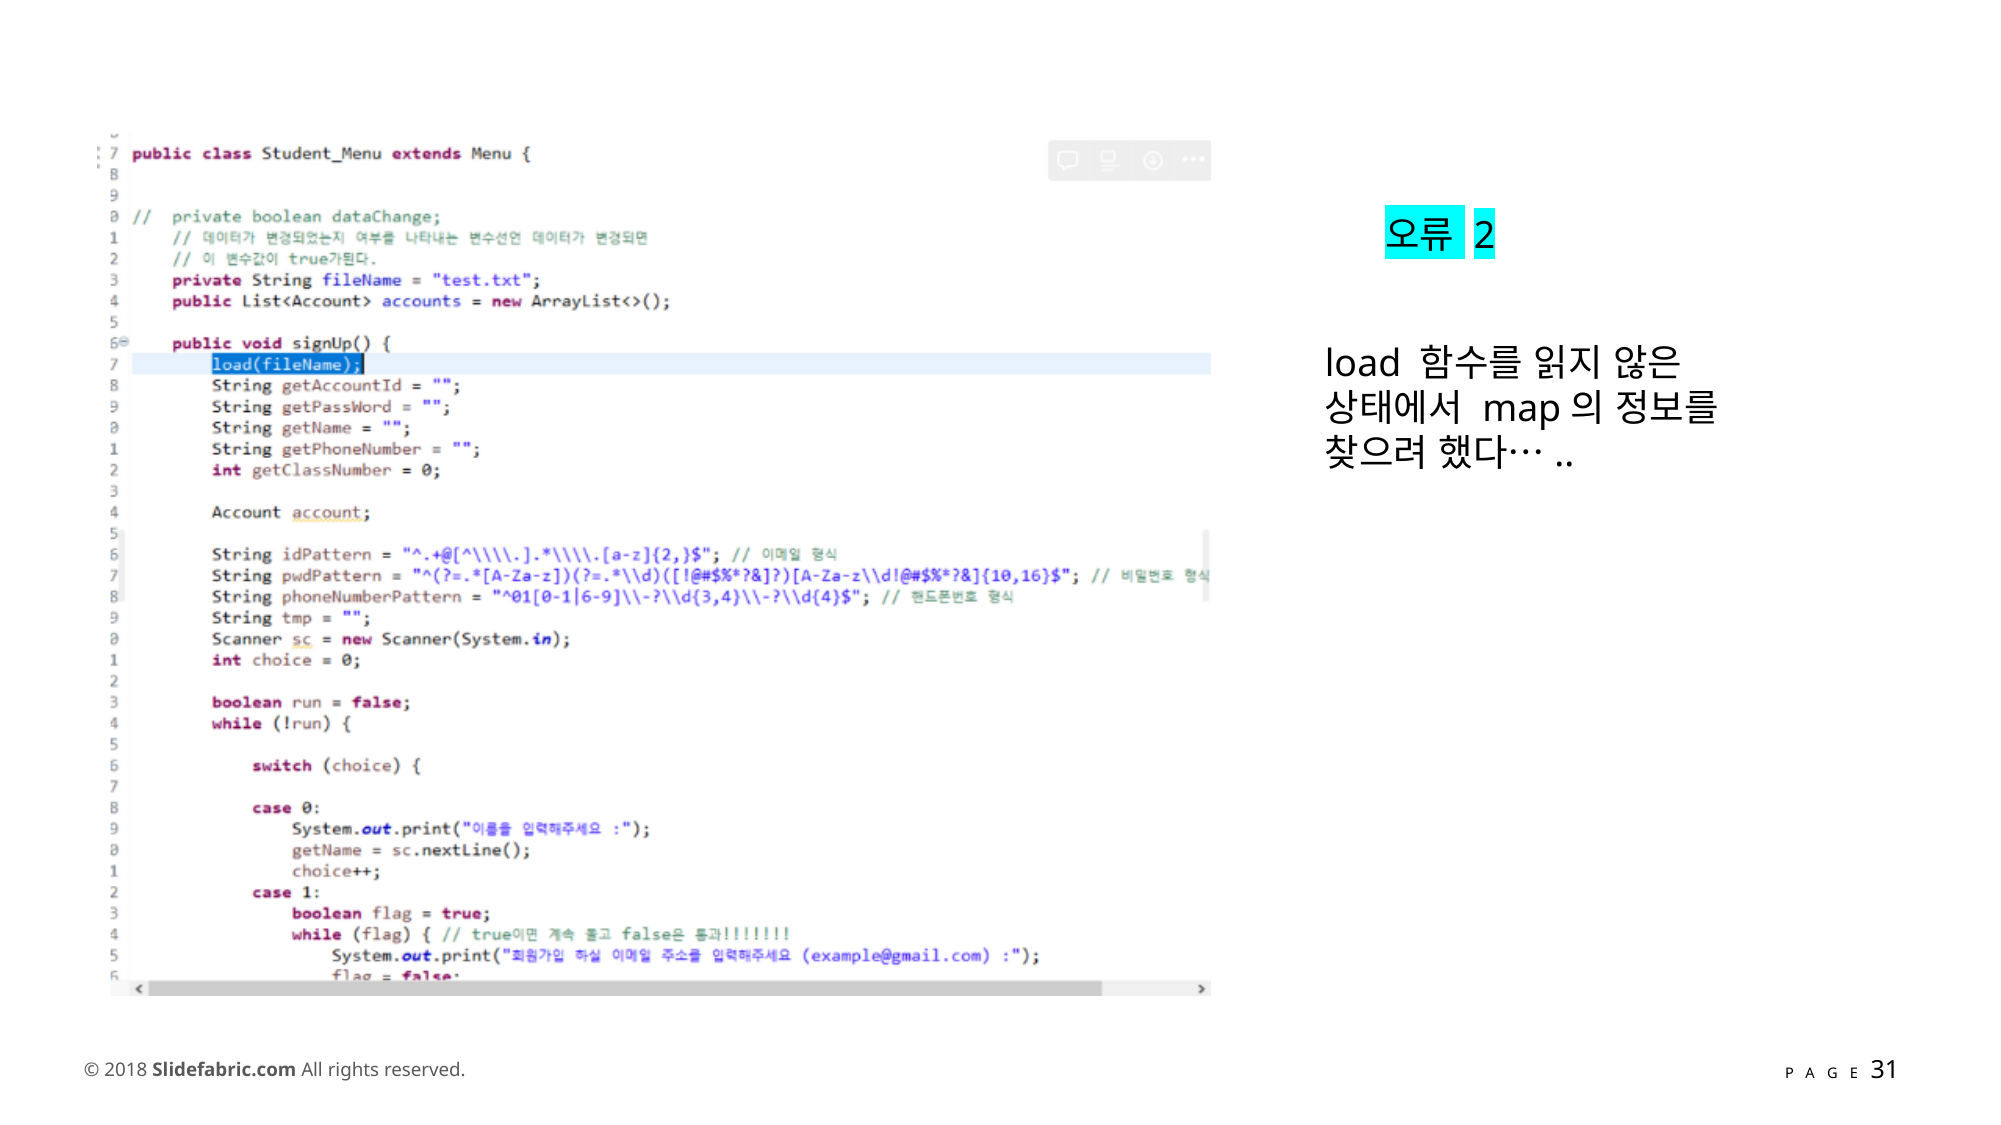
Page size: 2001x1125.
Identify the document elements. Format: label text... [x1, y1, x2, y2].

picture [97, 128, 1211, 996]
text_box load 함수를 읽지 않은 상태에서 map의 정보를 찾으려 했다….. [1310, 331, 1765, 482]
text_box 오류 2 [1370, 203, 1510, 263]
